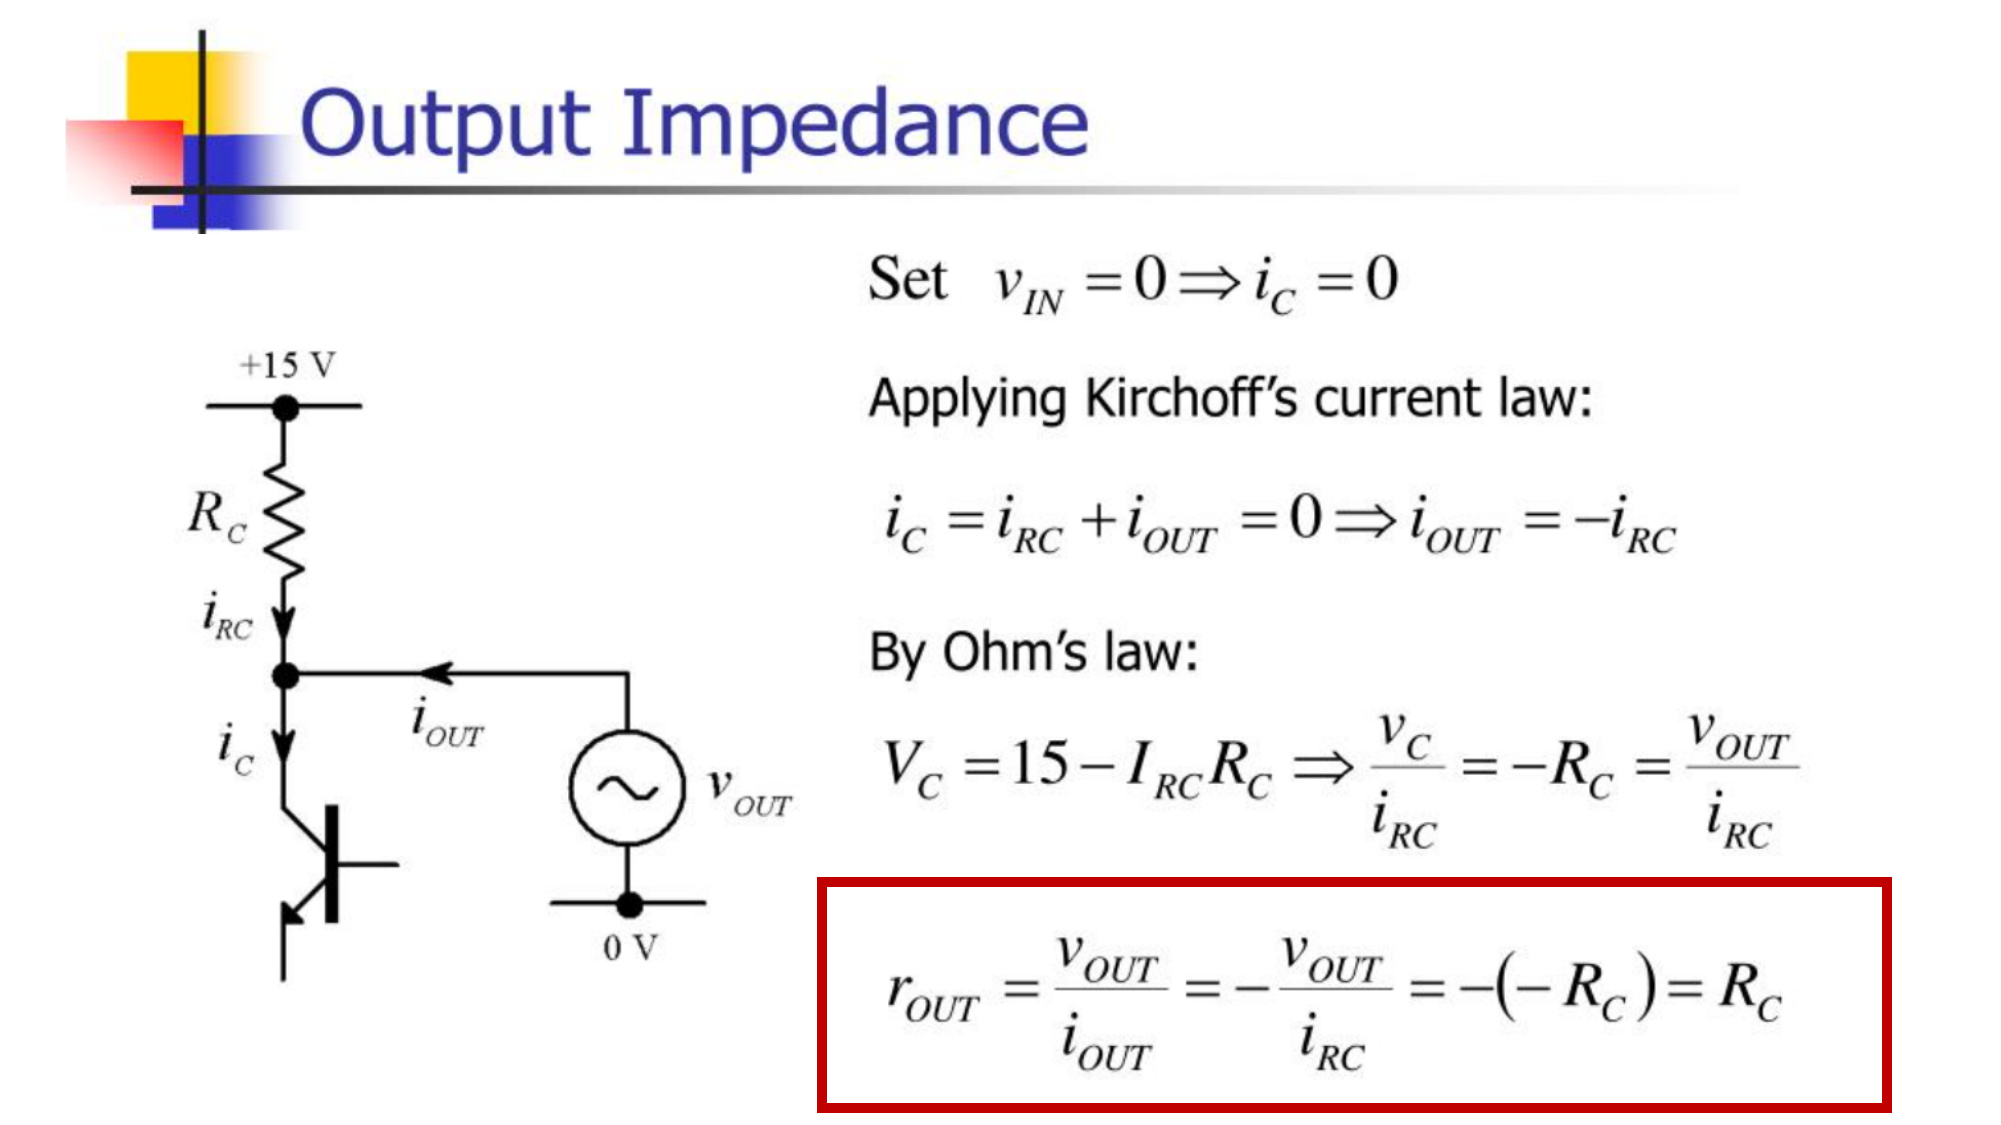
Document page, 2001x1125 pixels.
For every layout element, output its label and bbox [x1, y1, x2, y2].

picture [157, 252, 1817, 1095]
text_box [821, 881, 1888, 1109]
picture [65, 10, 1740, 234]
